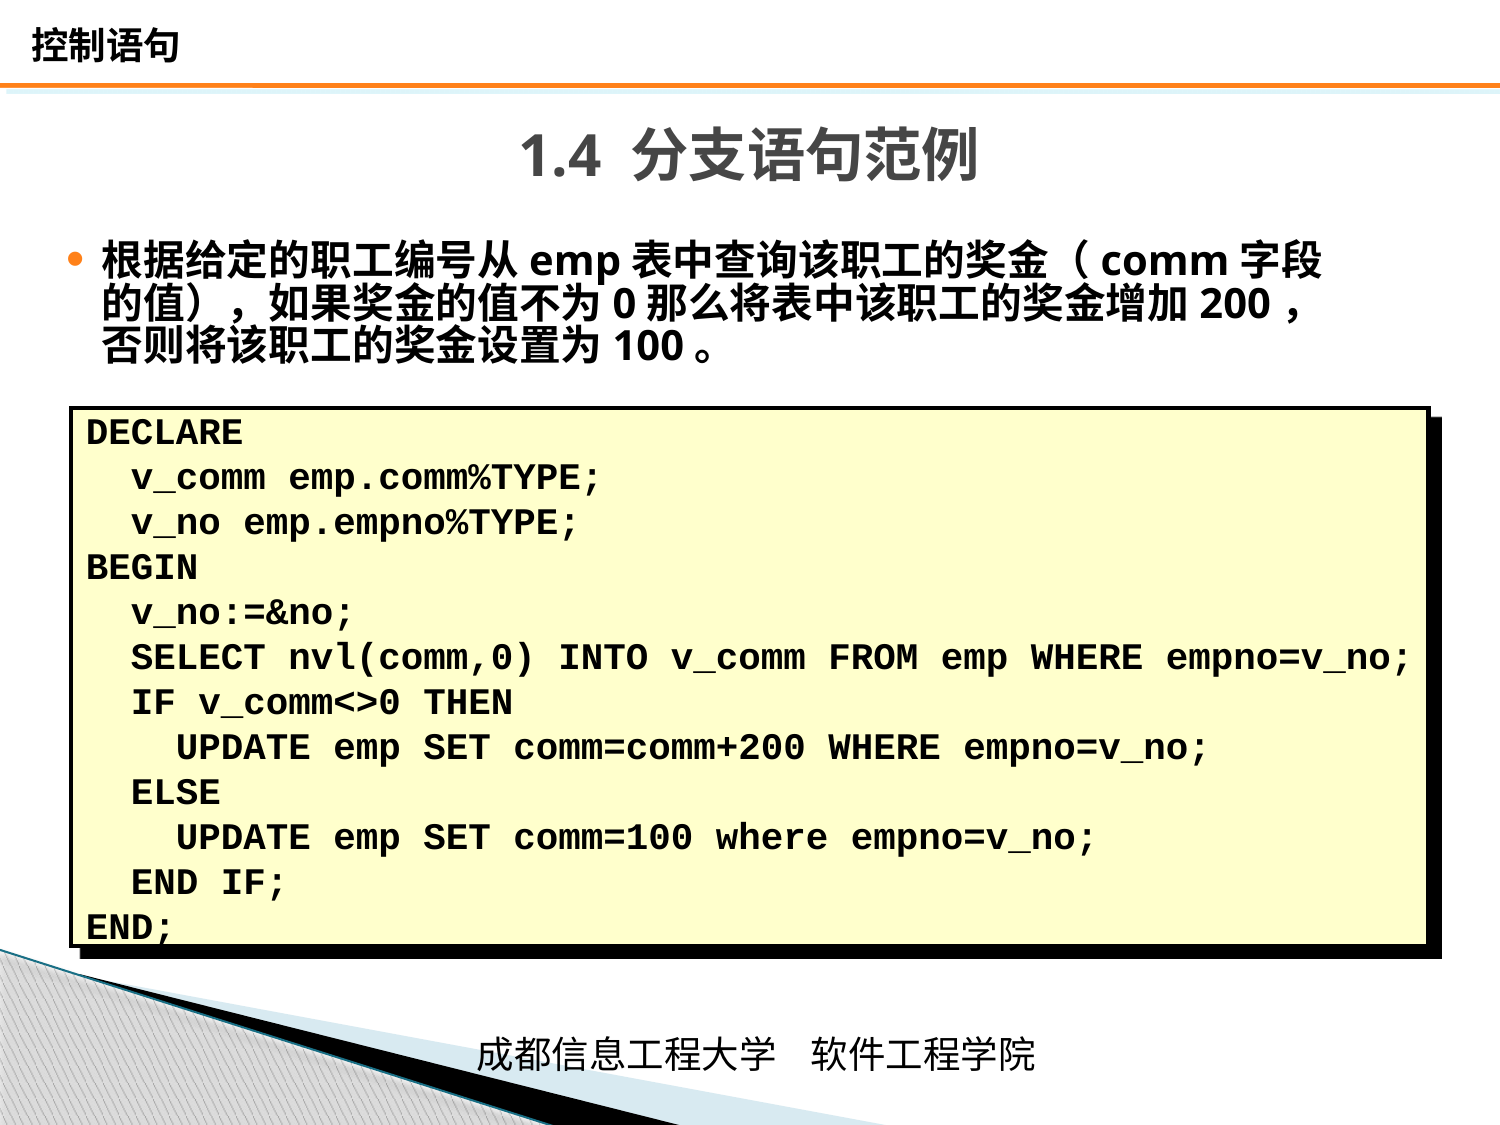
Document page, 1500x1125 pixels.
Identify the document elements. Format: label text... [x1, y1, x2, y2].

text_box 根据给定的职工编号从emp表中查询该职工的奖金（comm字段的值），如果奖金的值不为0那么将表中该职工的奖金增加200，否则将该职工的奖金设置为100。 [51, 234, 1363, 377]
title 1.4 分支语句范例 [141, 80, 1357, 226]
text_box DECLARE v_comm emp.comm%TYPE; v_no emp.empno%TYPE; BEGIN v_no:=&no; SELECT nvl(comm,0) INTO v_comm FROM emp WHERE empno=v_no; IF v_comm<>0 THEN UPDATE emp SET comm=comm+200 WHERE empno=v_no; ELSE UPDATE emp SET comm=100 where empno=v_no; END IF; END; [70, 408, 1429, 946]
